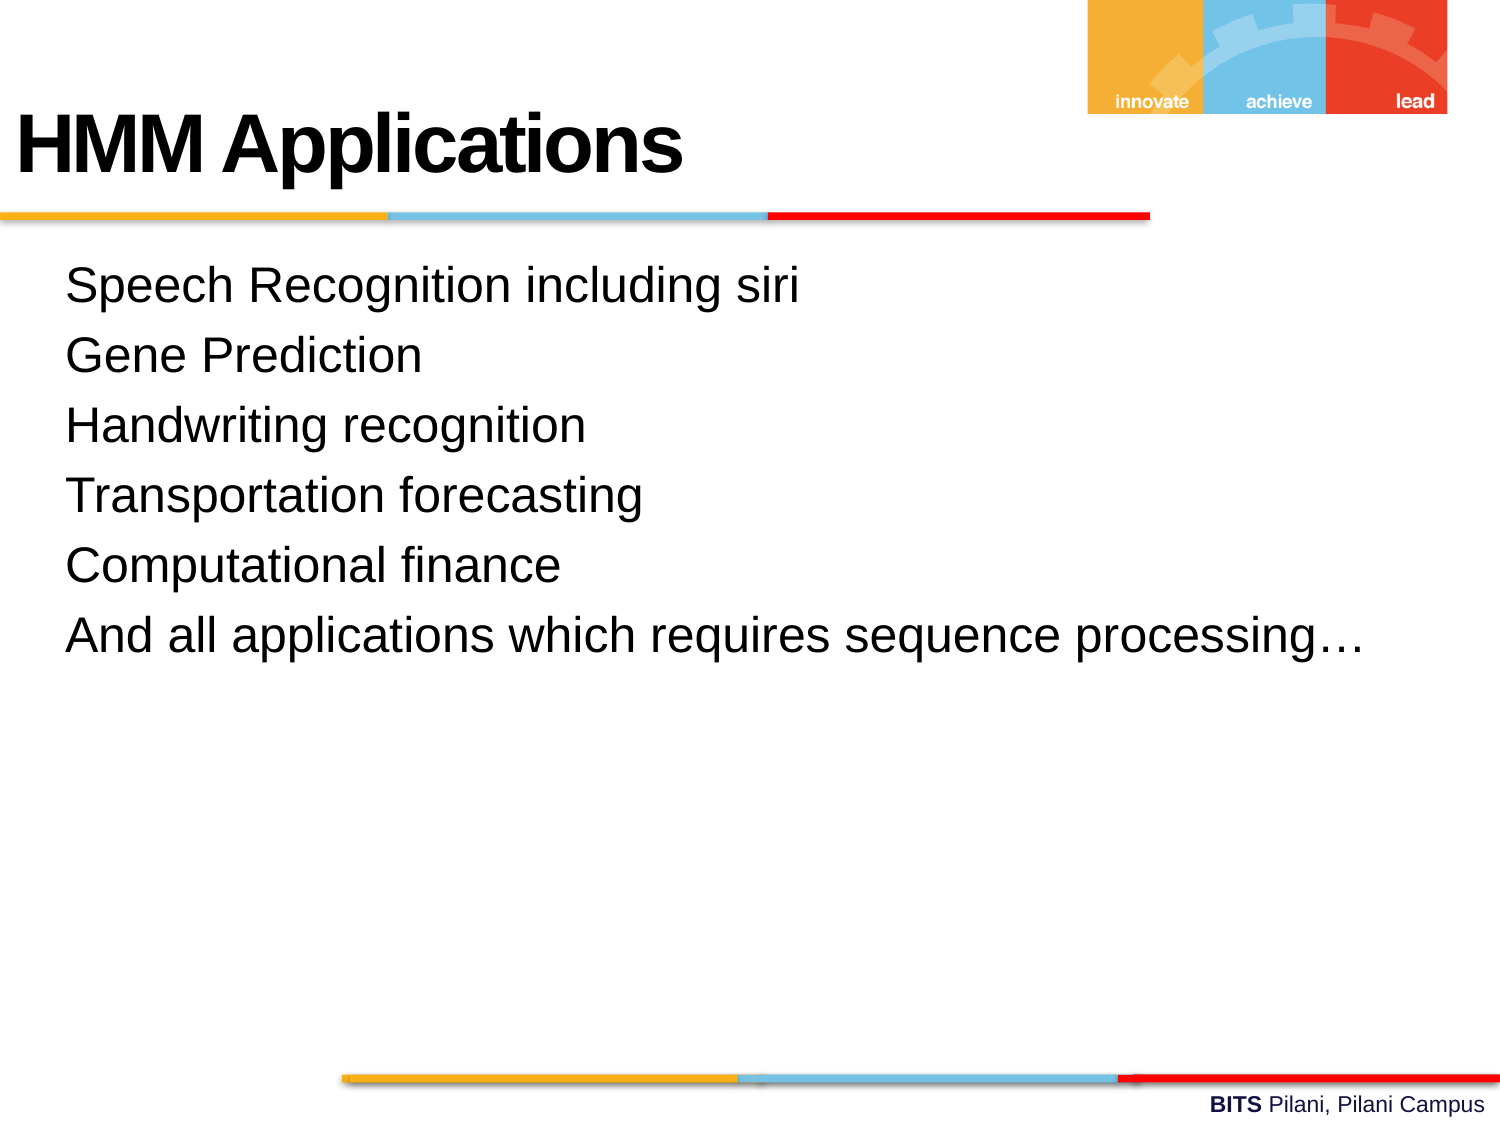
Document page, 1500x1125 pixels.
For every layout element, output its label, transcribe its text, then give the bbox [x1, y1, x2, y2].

picture [1087, 0, 1448, 114]
list Speech Recognition including siri Gene Prediction Handwriting recognition Transportation forecasting Computational finance And all applications which requires sequence processing… [49, 244, 1401, 988]
title HMM Applications [0, 45, 1350, 233]
